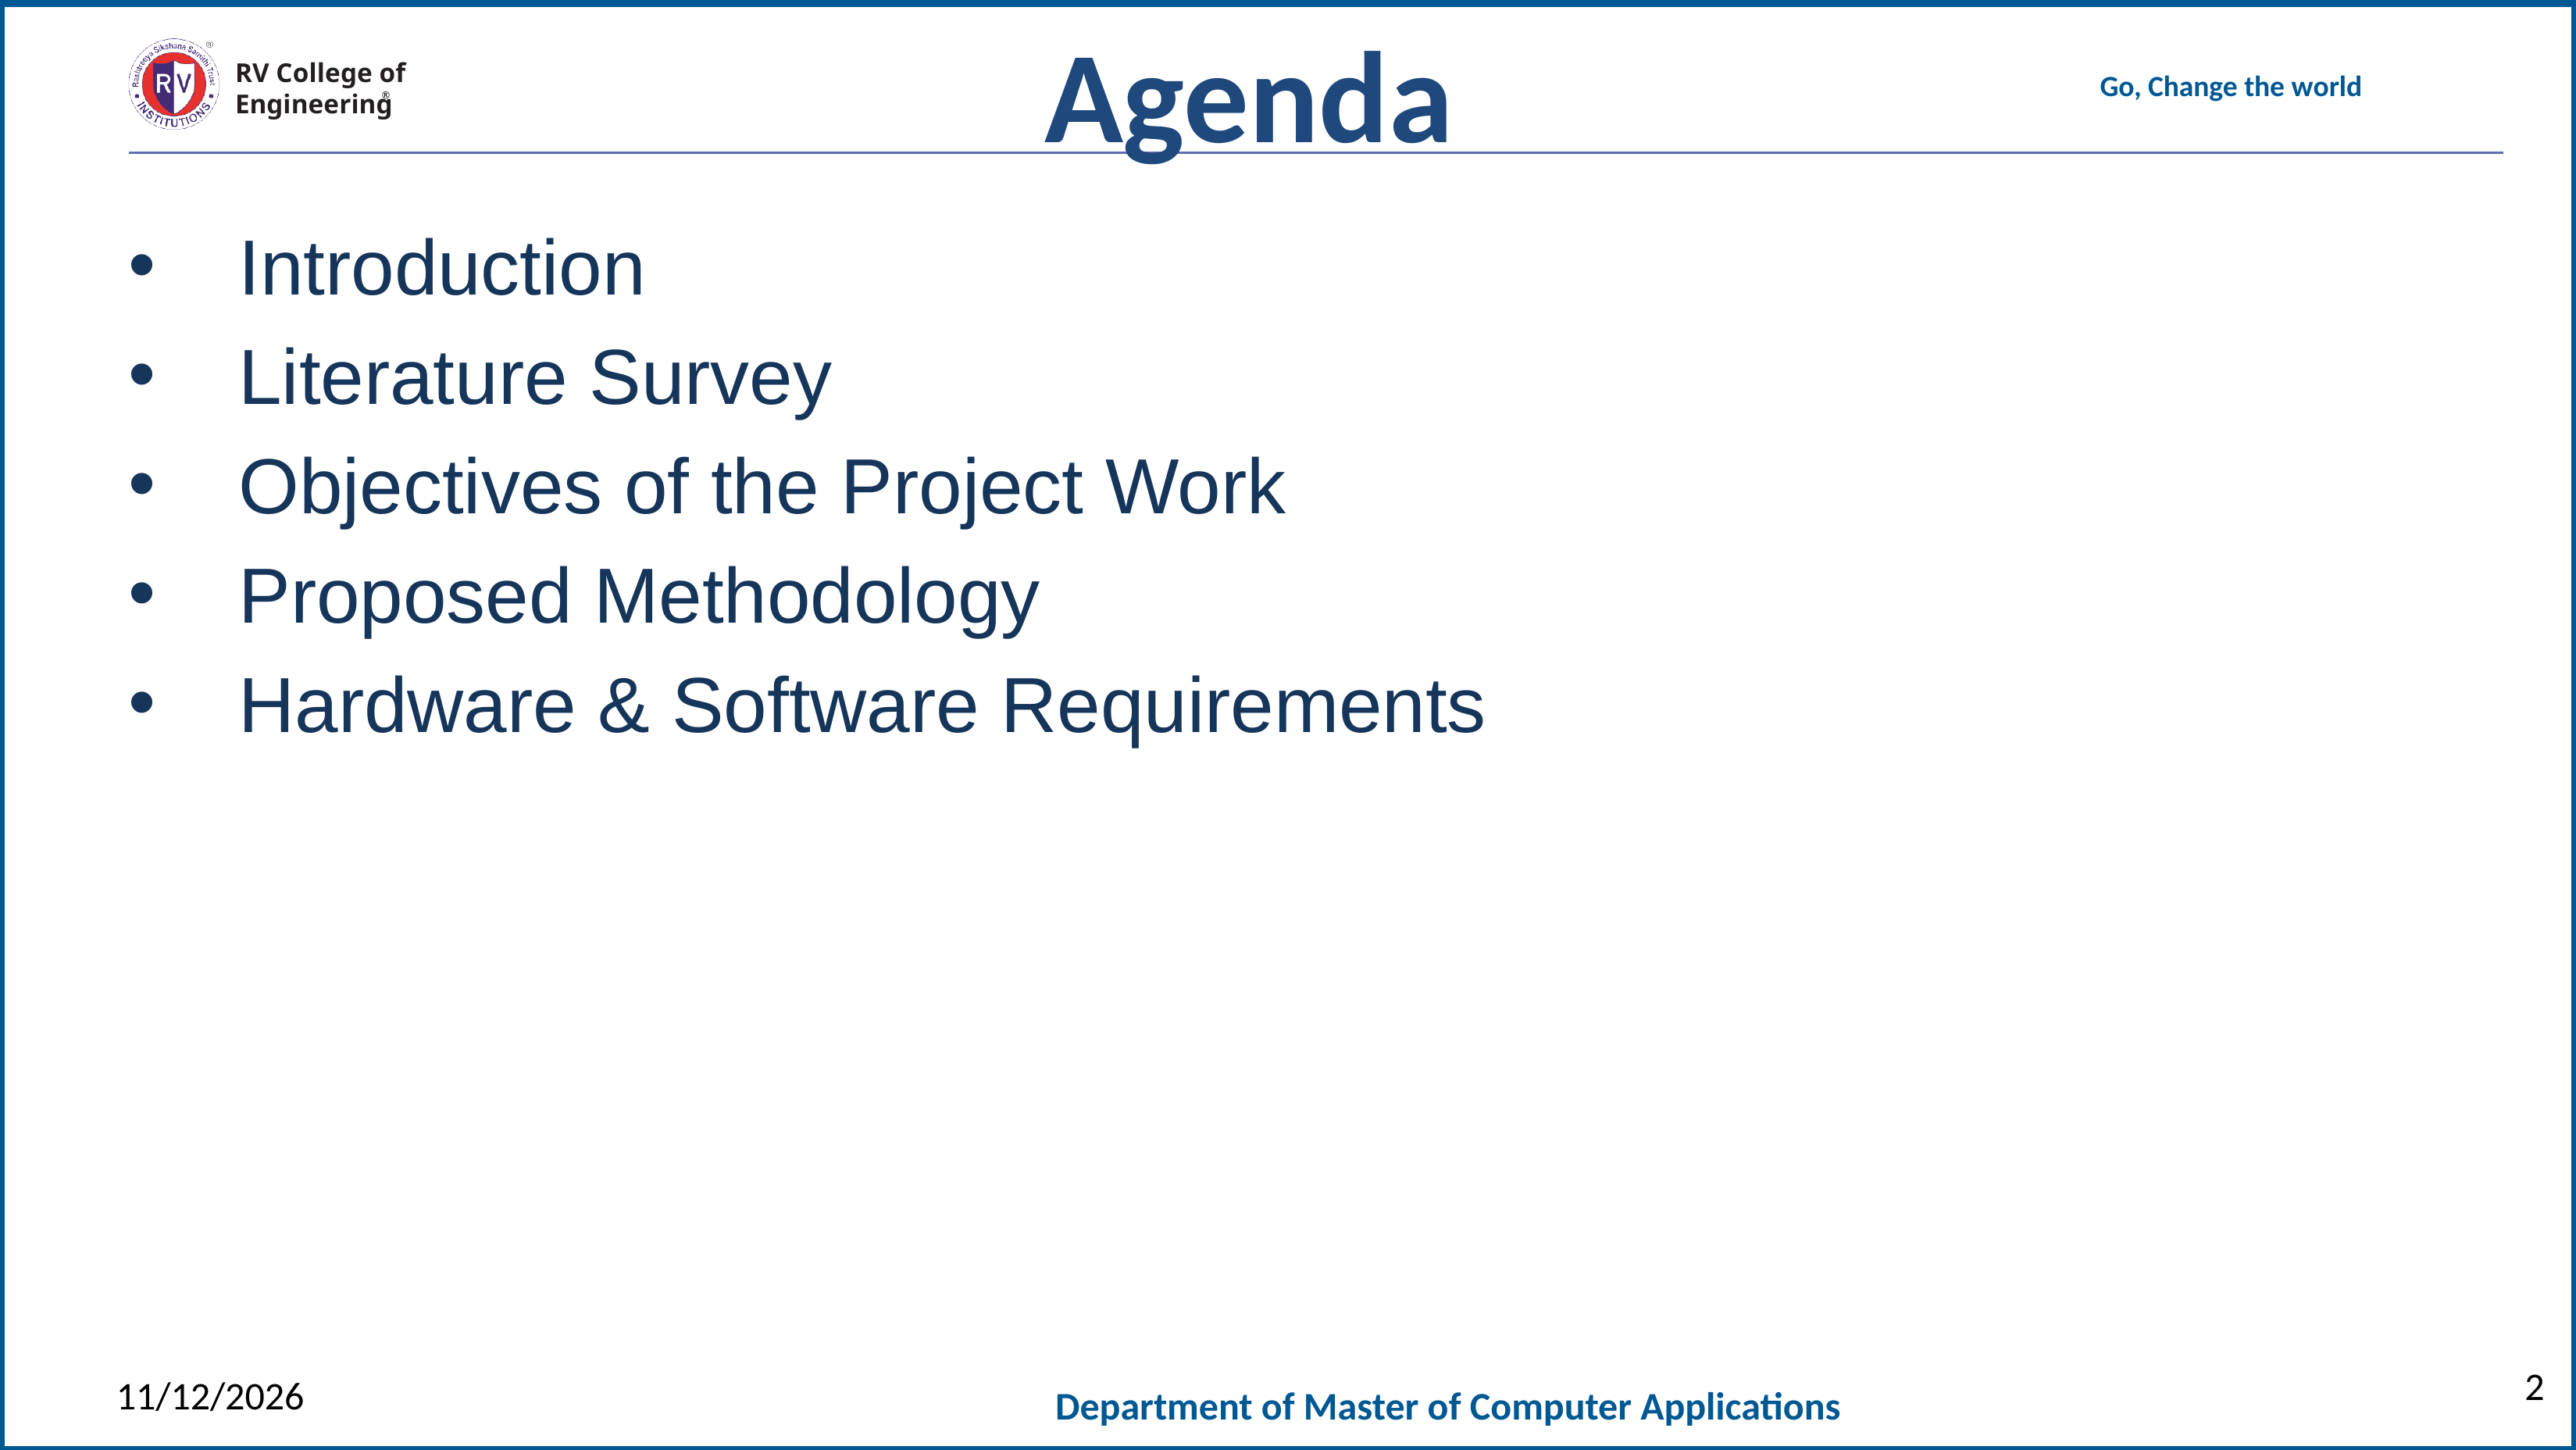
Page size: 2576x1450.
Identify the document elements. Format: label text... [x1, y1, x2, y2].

title Agenda [526, 12, 1971, 170]
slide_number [116, 1370, 709, 1419]
list Introduction Literature Survey Objectives of the Project Work Proposed Methodology Hardware & Software Requirements [128, 216, 2470, 894]
slide_number 2 [2196, 1361, 2545, 1409]
picture [128, 38, 219, 130]
